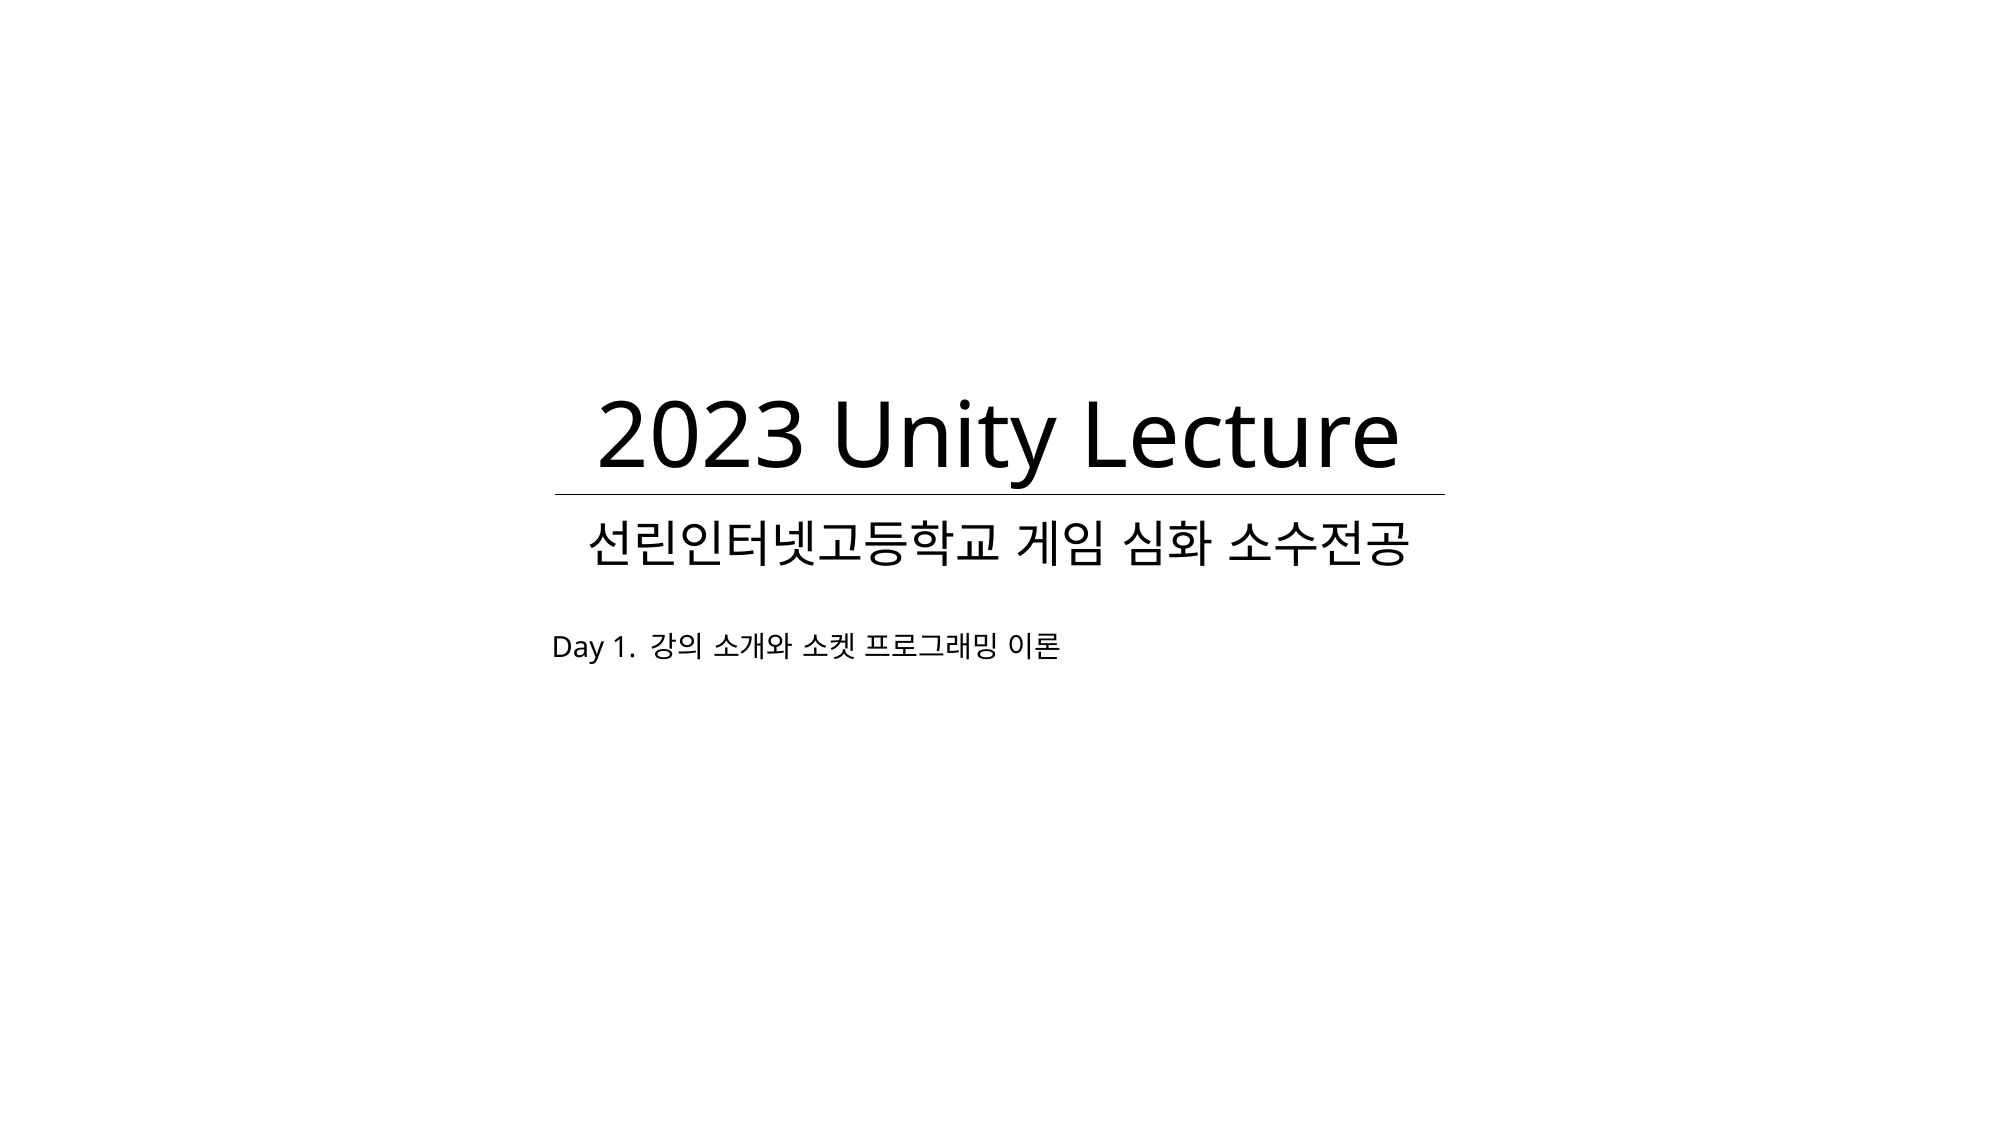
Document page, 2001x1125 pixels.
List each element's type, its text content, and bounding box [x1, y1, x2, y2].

text_box 선린인터넷고등학교 게임 심화 소수전공 [573, 505, 1427, 581]
text_box Day 1. 강의 소개와 소켓 프로그래밍 이론 [536, 620, 1077, 671]
text_box 2023 Unity Lecture [582, 368, 1418, 493]
